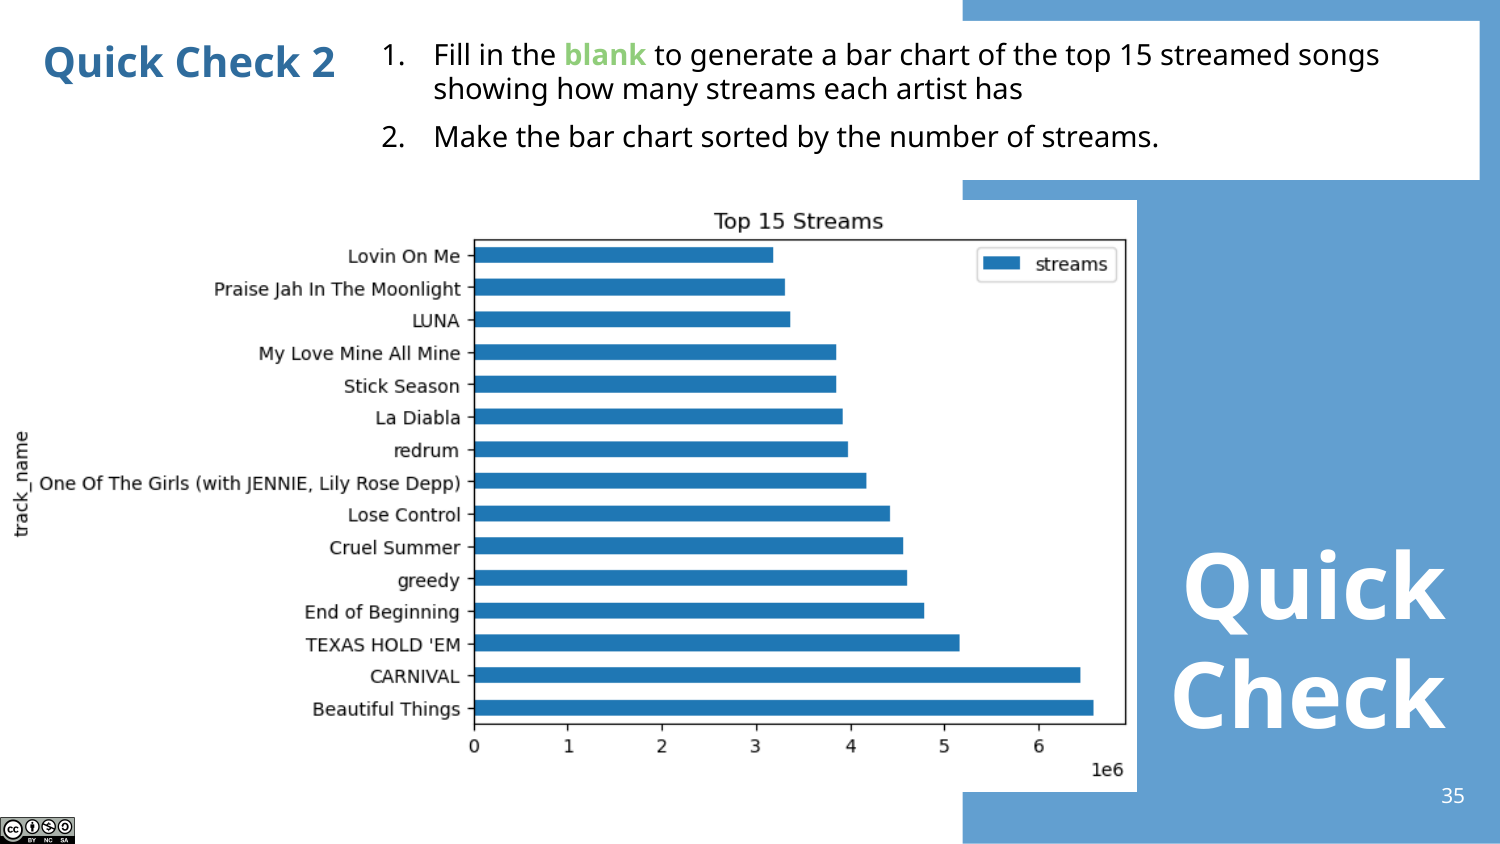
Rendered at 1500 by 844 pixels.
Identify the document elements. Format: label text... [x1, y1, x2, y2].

picture [0, 817, 75, 844]
title Quick Check 2 [27, 20, 343, 115]
text_box Fill in the blank to generate a bar chart of the top 15 streamed songs showing how many streams each artist has Make the bar chart sorted by the number of streams. [343, 20, 1480, 180]
slide_number ‹#› [1389, 764, 1480, 830]
picture [0, 199, 1137, 793]
